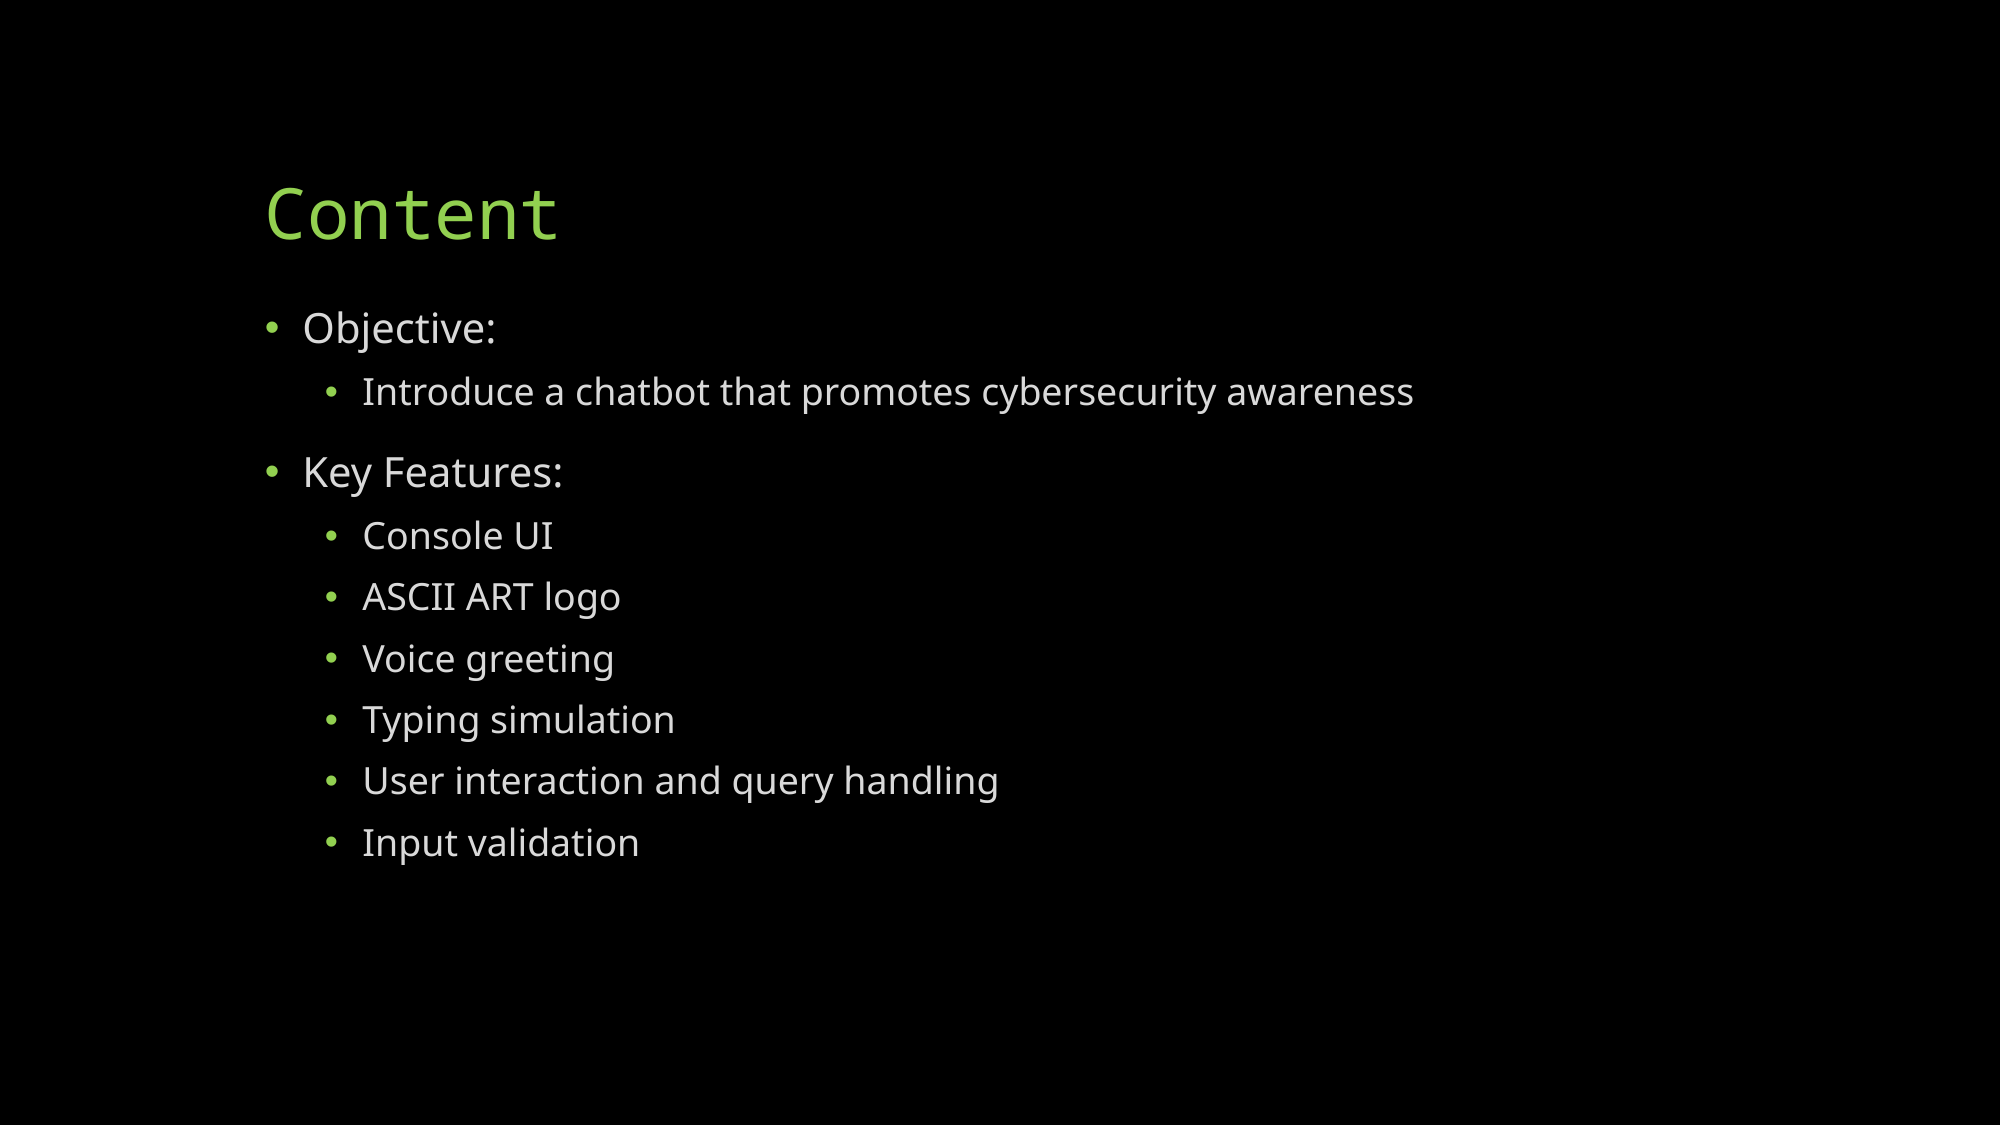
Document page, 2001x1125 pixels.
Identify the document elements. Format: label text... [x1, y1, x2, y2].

title Content [249, 75, 1750, 263]
list Objective: Introduce a chatbot that promotes cybersecurity awareness Key Features: Console UI ASCII ART logo Voice greeting Typing simulation User interaction and query handling Input validation [249, 299, 1750, 1000]
